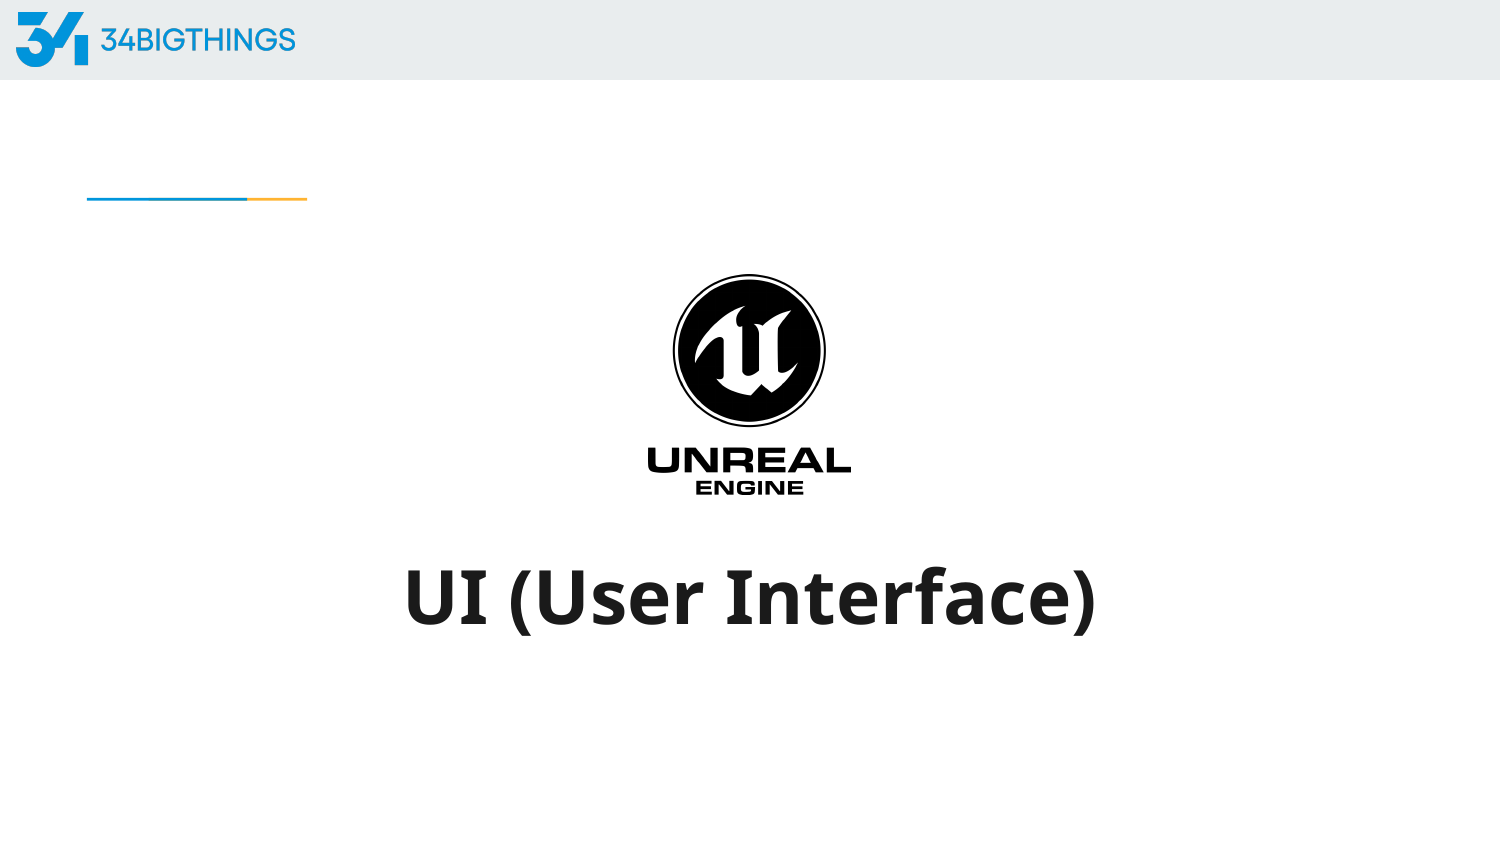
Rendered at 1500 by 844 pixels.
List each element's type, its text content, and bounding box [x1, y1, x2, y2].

picture [16, 55, 28, 67]
picture [16, 12, 67, 53]
title UI (User Interface) [119, 534, 1381, 644]
picture [43, 12, 295, 67]
picture [283, 32, 295, 40]
picture [648, 274, 852, 496]
